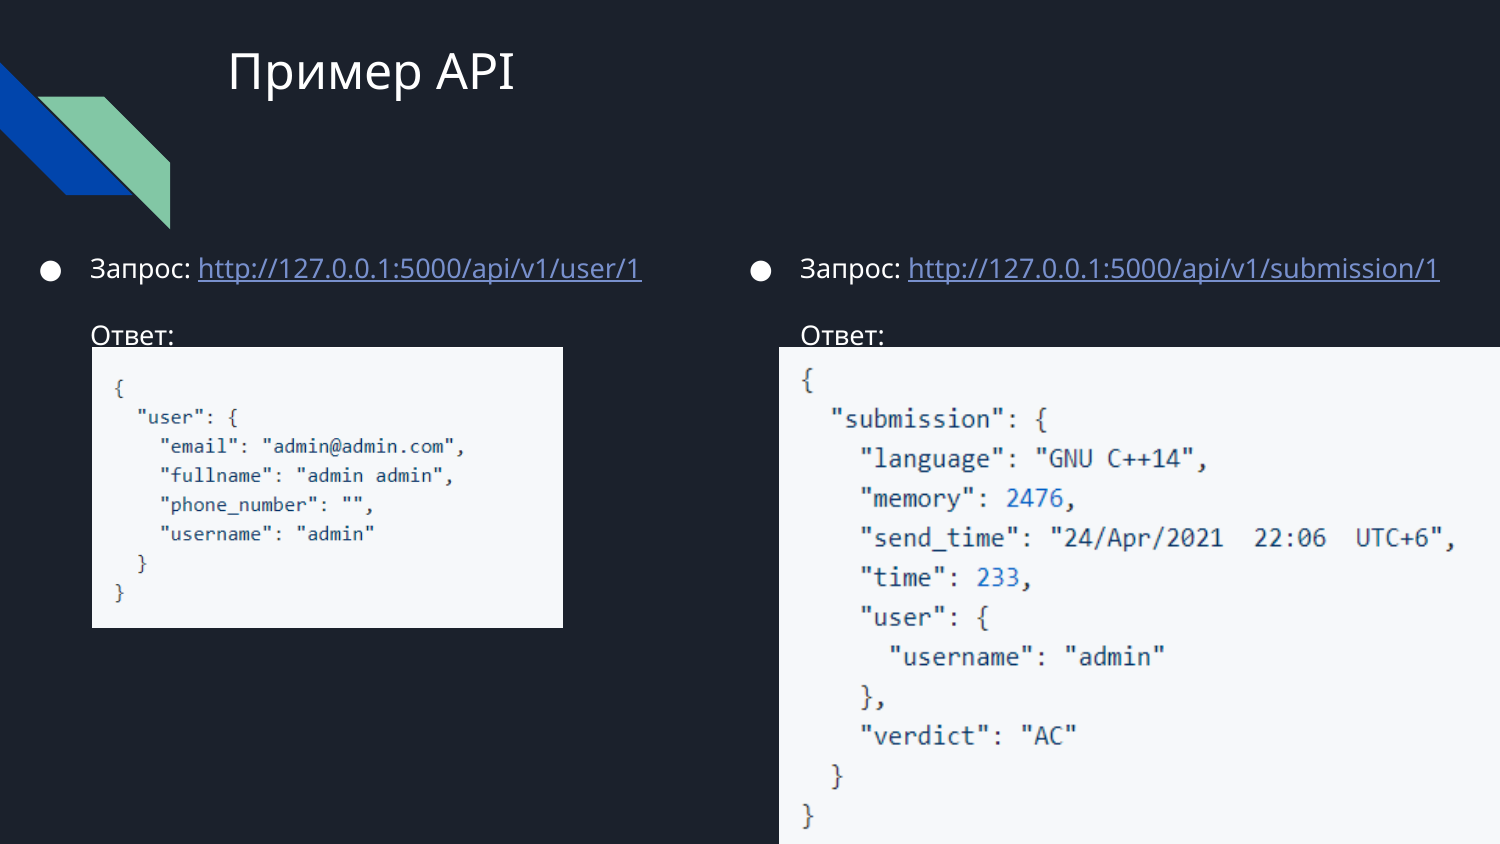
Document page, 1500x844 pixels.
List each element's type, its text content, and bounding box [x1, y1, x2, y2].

list Запрос: http://127.0.0.1:5000/api/v1/user/1 Ответ: [0, 229, 710, 769]
picture [92, 346, 563, 628]
title Пример API [212, 20, 1368, 171]
list Запрос: http://127.0.0.1:5000/api/v1/submission/1 Ответ: [710, 229, 1490, 769]
picture [779, 346, 1500, 844]
